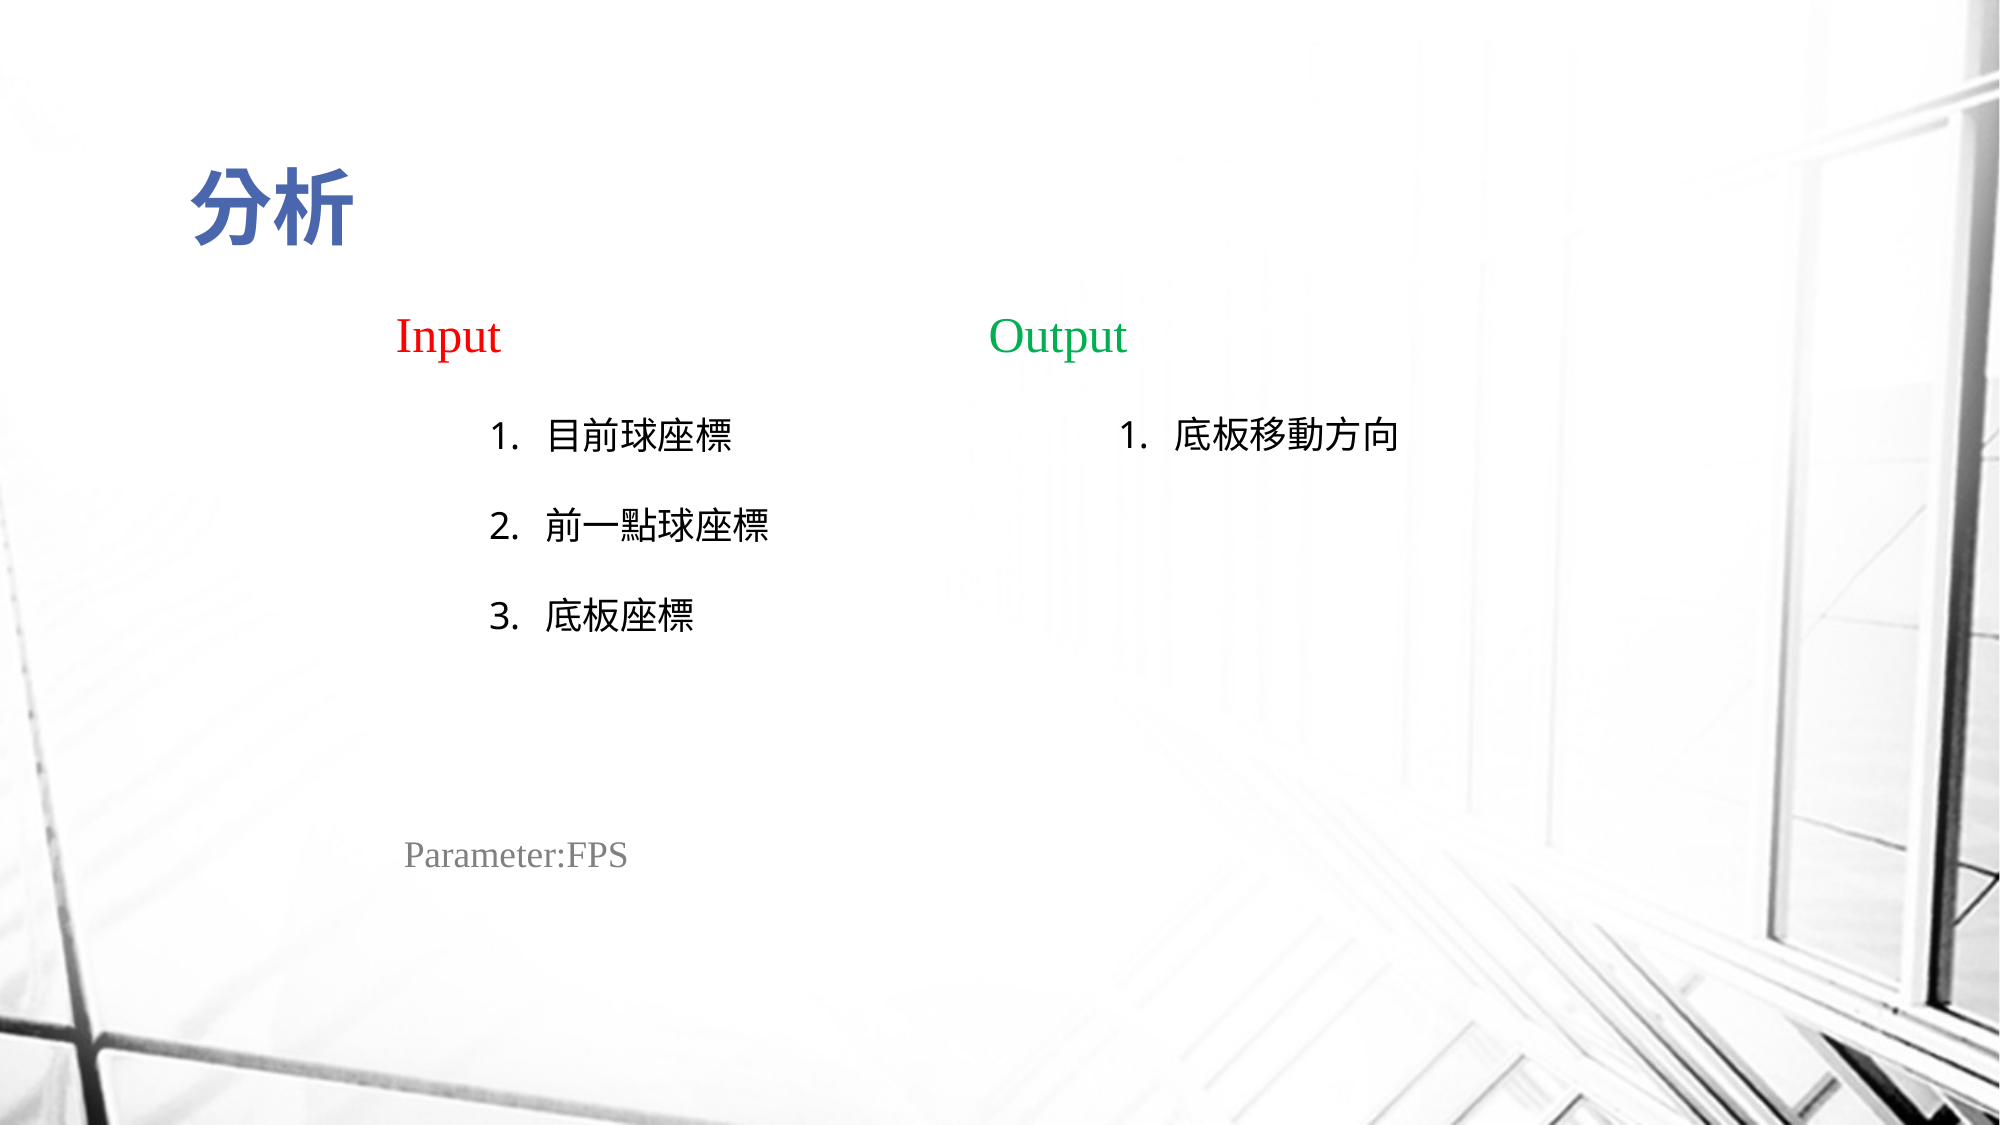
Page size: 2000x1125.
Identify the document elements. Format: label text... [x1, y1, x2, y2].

text_box 底板移動方向 [1095, 403, 1415, 464]
picture [0, 0, 2000, 1125]
text_box Parameter:FPS [174, 822, 851, 883]
text_box 目前球座標 前一點球座標 底板座標 [466, 404, 786, 645]
title 分析 [174, 87, 1600, 263]
text_box Input [373, 295, 517, 371]
text_box Output [966, 295, 1143, 371]
